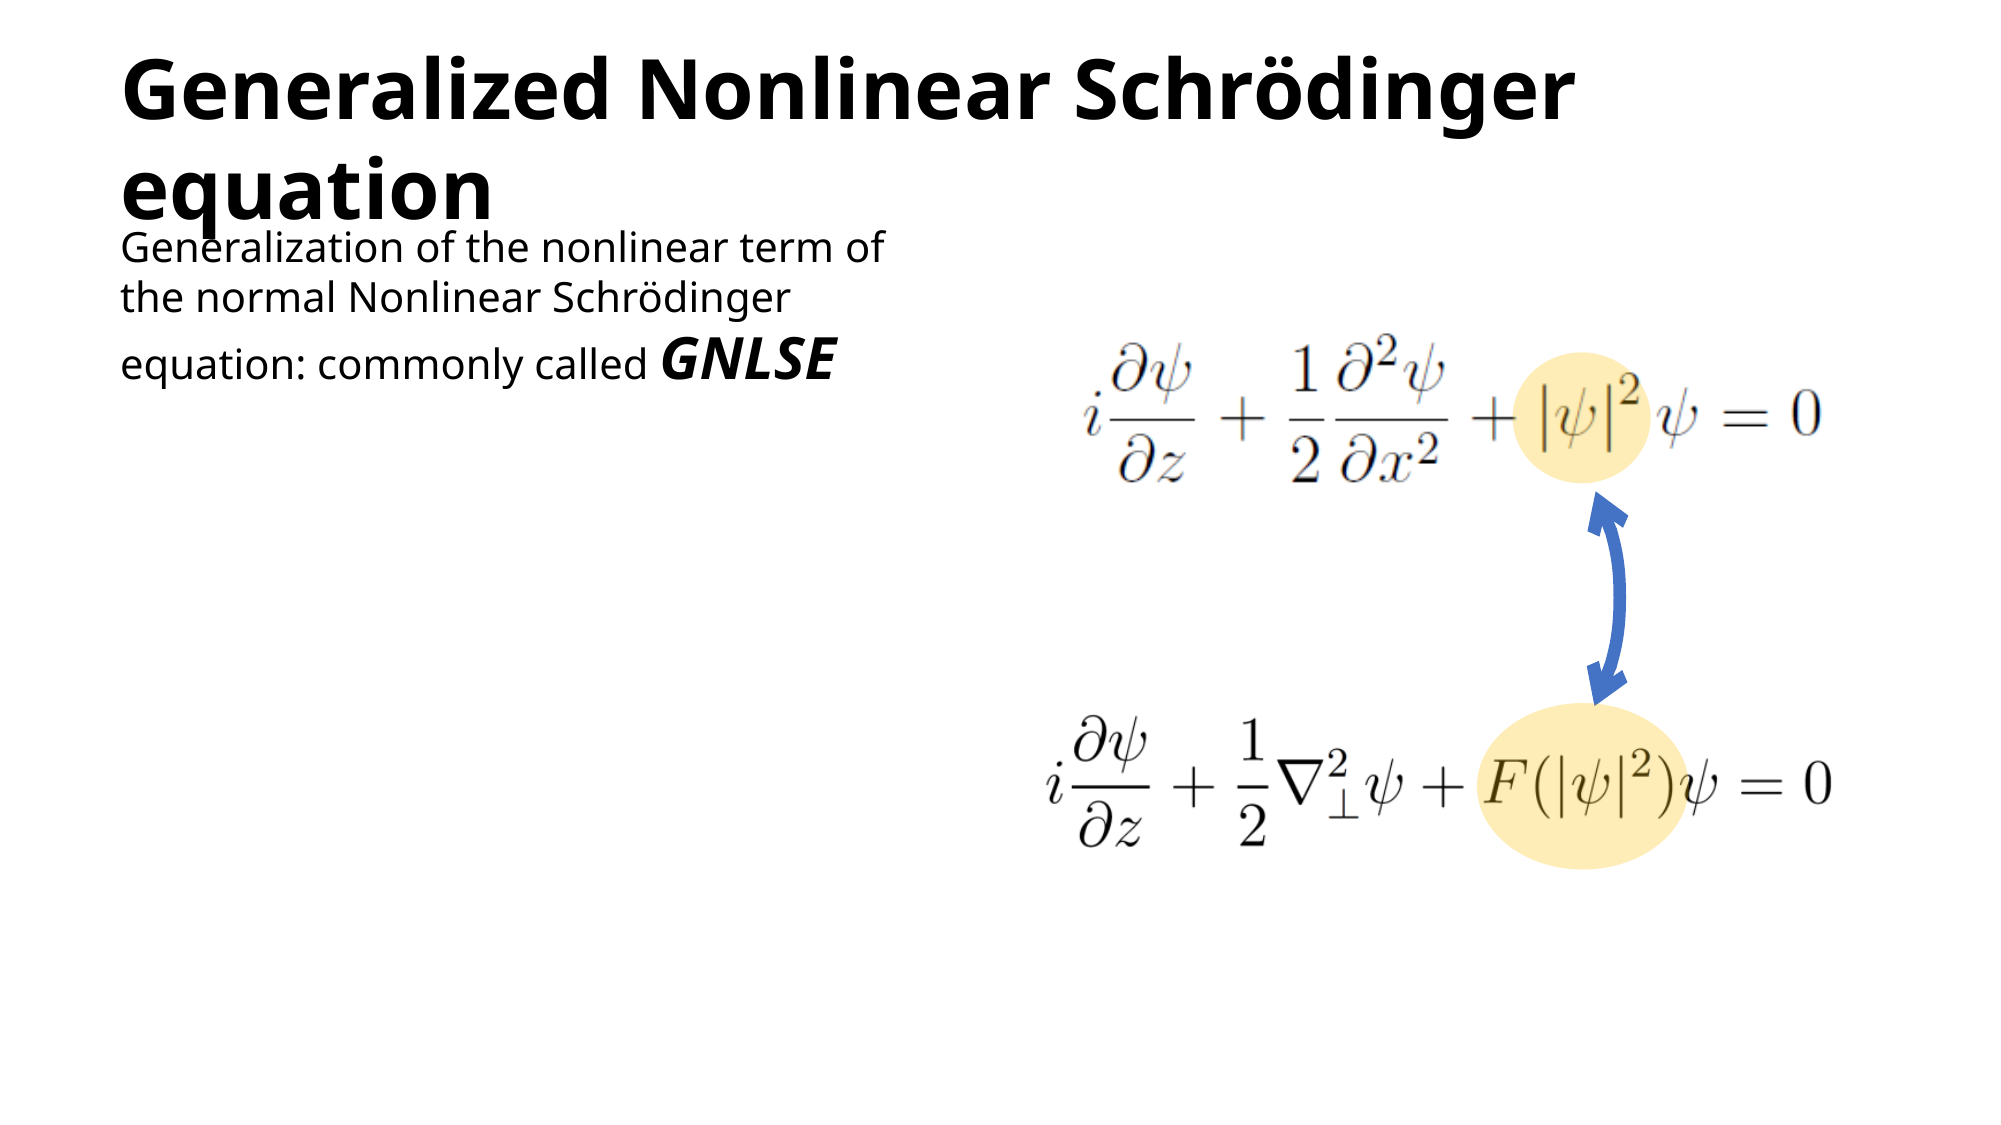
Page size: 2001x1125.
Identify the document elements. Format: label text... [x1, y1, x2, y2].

list Generalization of the nonlinear term of the normal Nonlinear Schrödinger equation: commonly called GNLSE [105, 213, 943, 1087]
list Generalized Nonlinear Schrödinger equation [105, 28, 1861, 164]
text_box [982, 306, 1868, 870]
